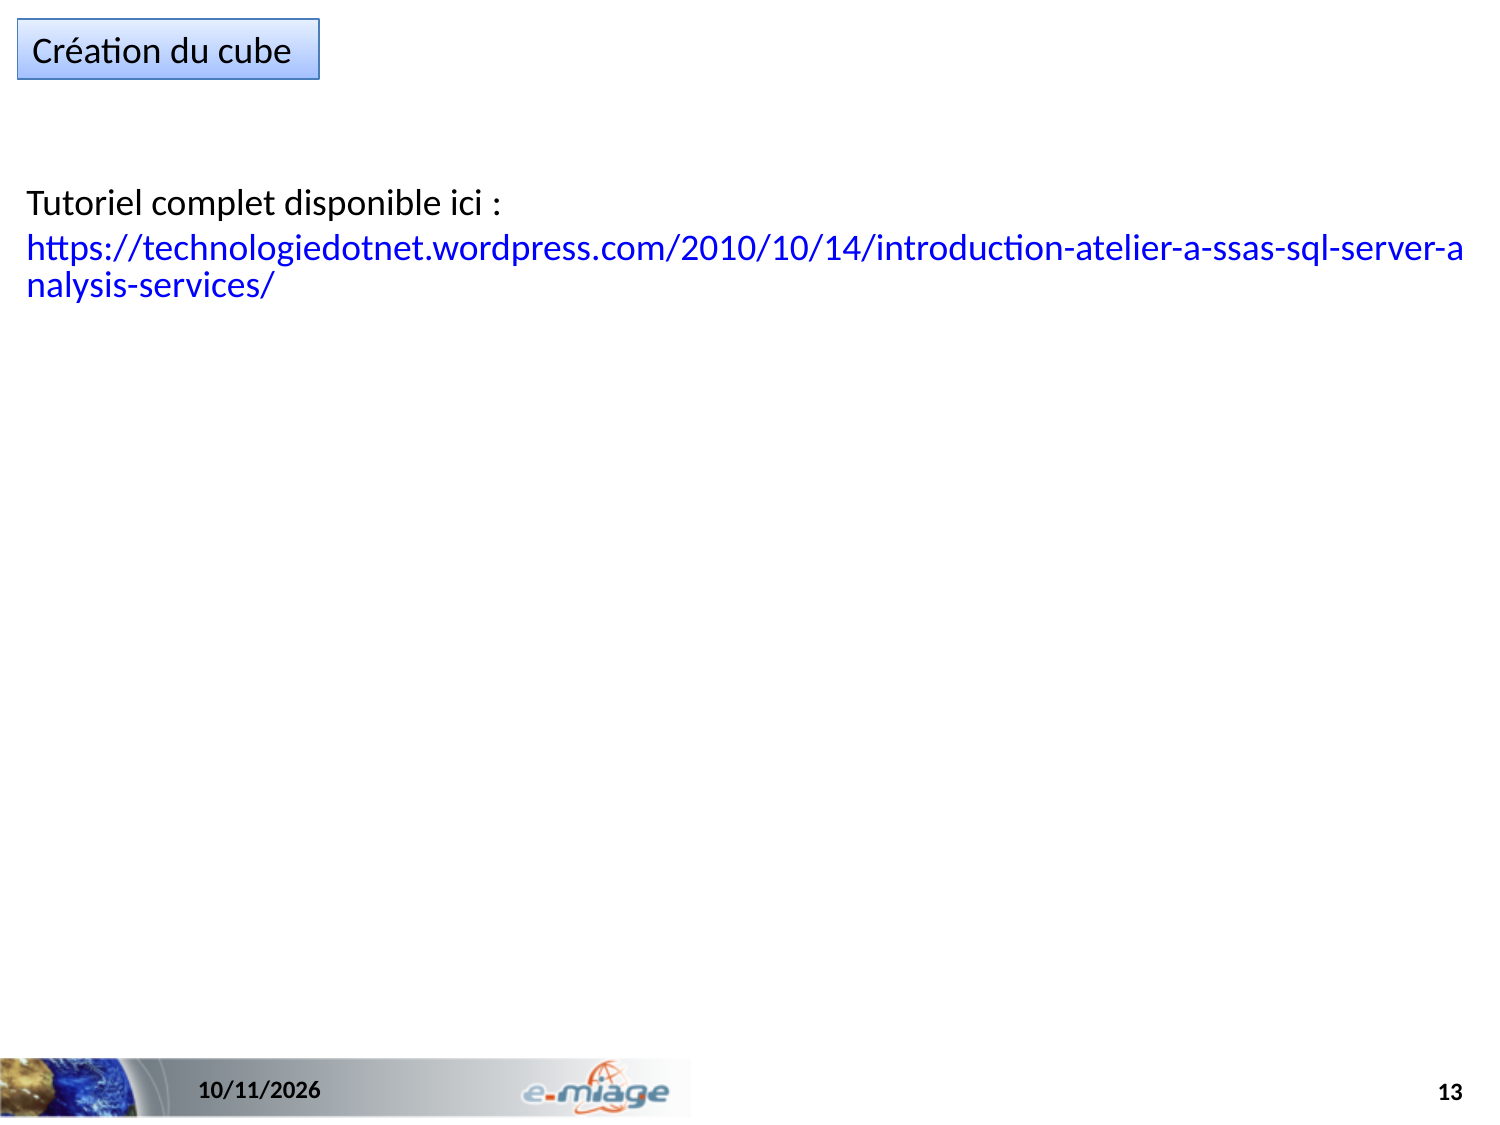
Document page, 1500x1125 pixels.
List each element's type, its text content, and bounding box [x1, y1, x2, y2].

text_box Création du cube [17, 19, 319, 79]
picture [0, 1058, 691, 1118]
text_box Tutoriel complet disponible ici : https://technologiedotnet.wordpress.com/2010/10/14/introduction-atelier-a-ssas-sql-server-analysis-services/ [11, 170, 1500, 448]
